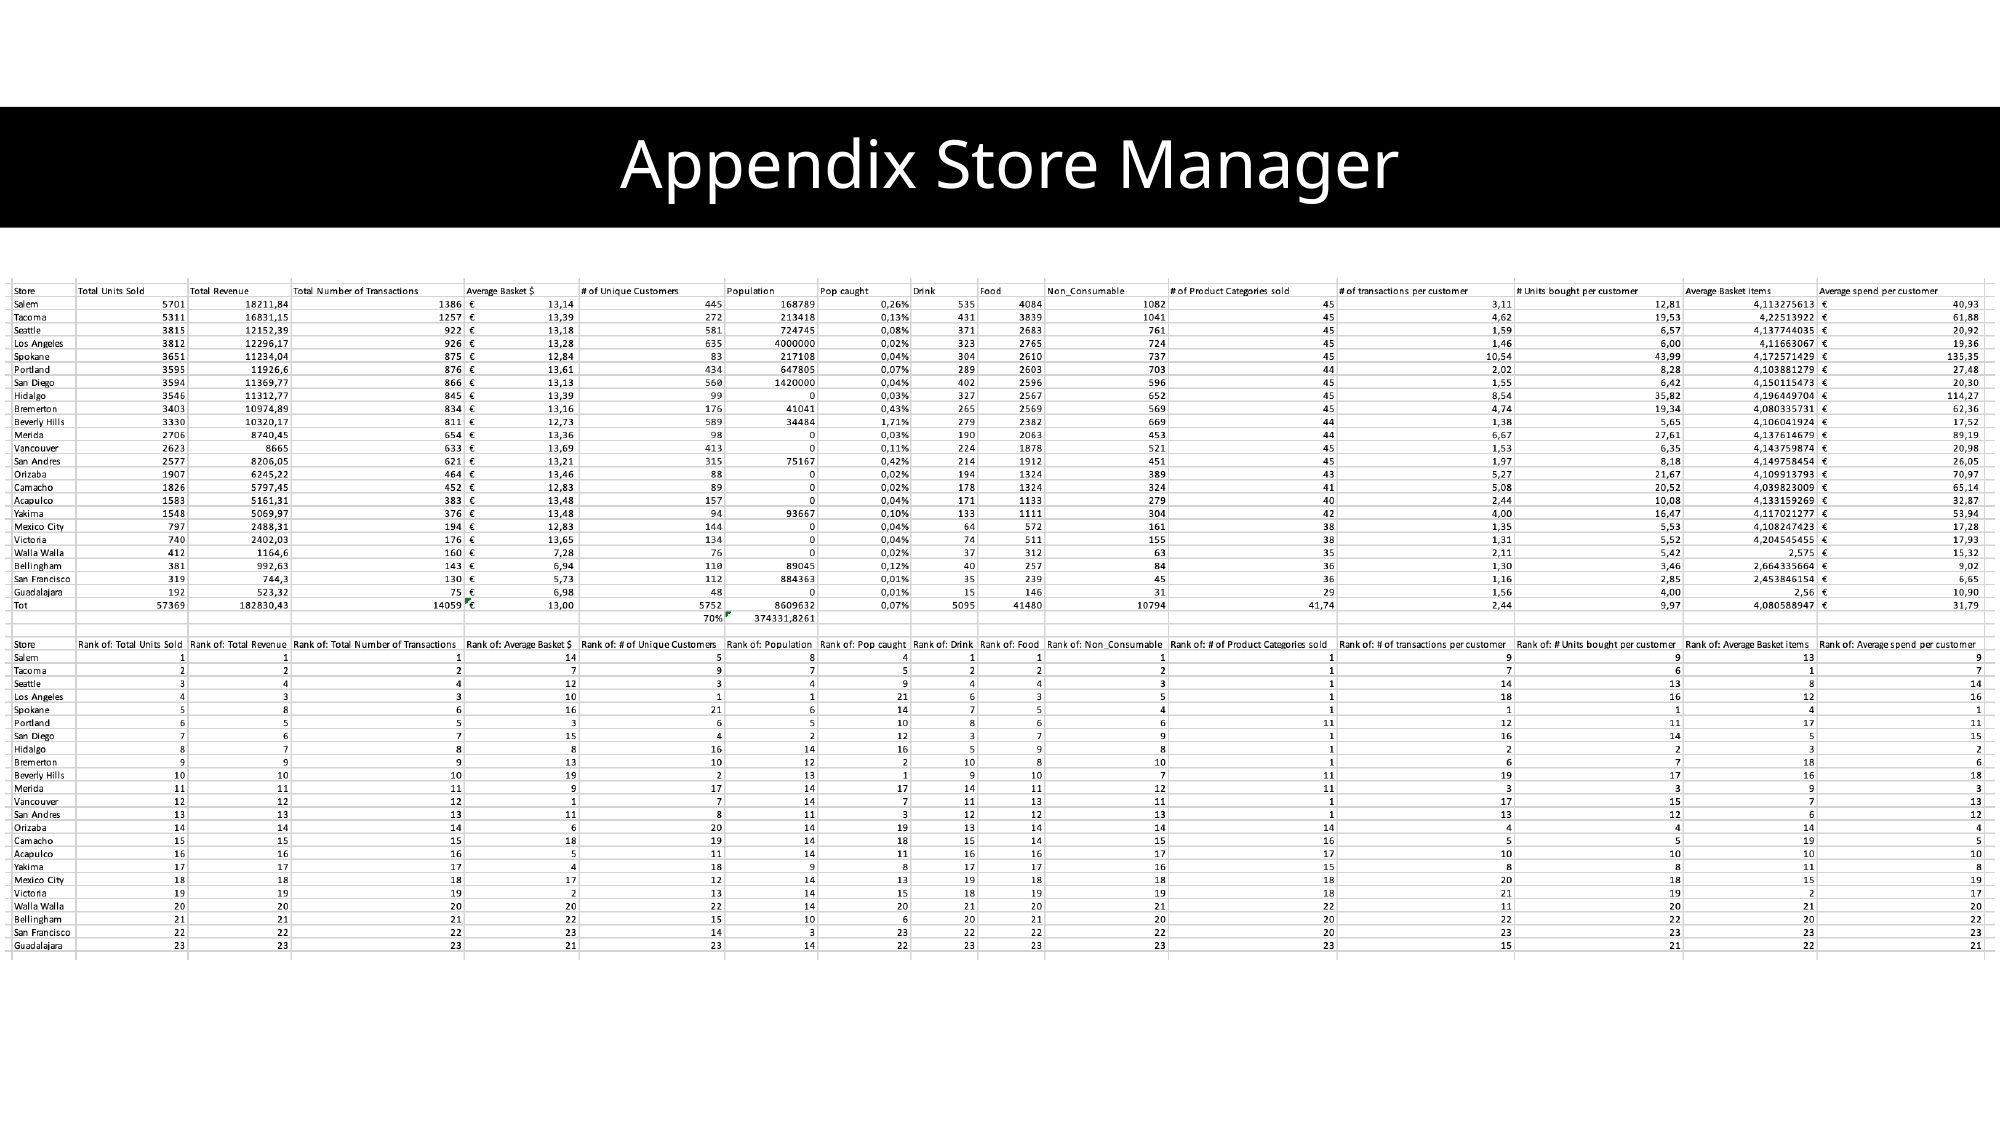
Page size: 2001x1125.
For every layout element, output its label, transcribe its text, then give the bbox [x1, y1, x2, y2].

text_box [0, 106, 2000, 229]
picture [5, 278, 1995, 960]
text_box Appendix Store Manager [91, 105, 1931, 228]
